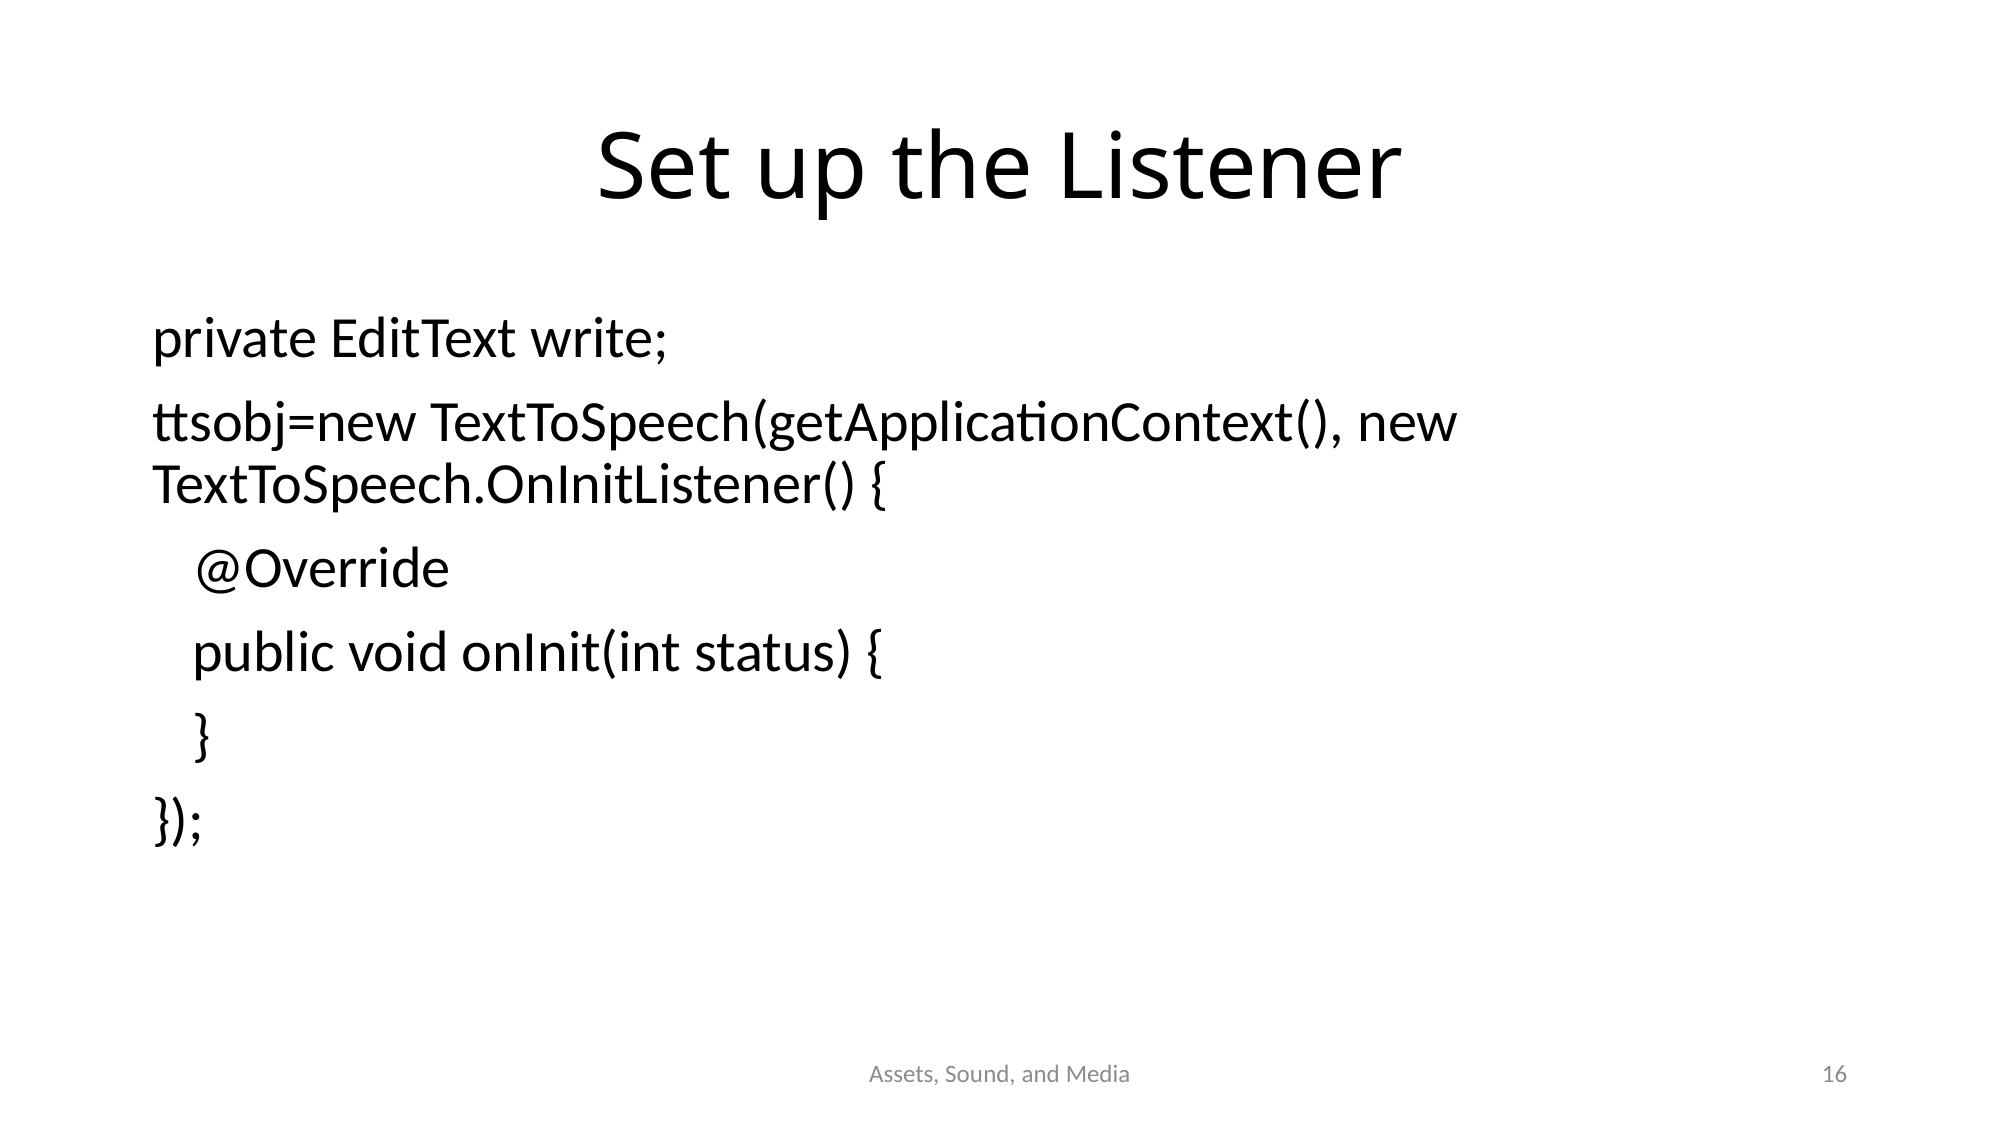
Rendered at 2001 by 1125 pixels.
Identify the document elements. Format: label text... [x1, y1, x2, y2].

footer Assets, Sound, and Media [662, 1042, 1338, 1103]
slide_number 16 [1412, 1042, 1863, 1103]
title Set up the Listener [137, 59, 1863, 278]
list private EditText write; ttsobj=new TextToSpeech(getApplicationContext(), new TextToSpeech.OnInitListener() { @Override public void onInit(int status) { } }); [137, 299, 1863, 1014]
